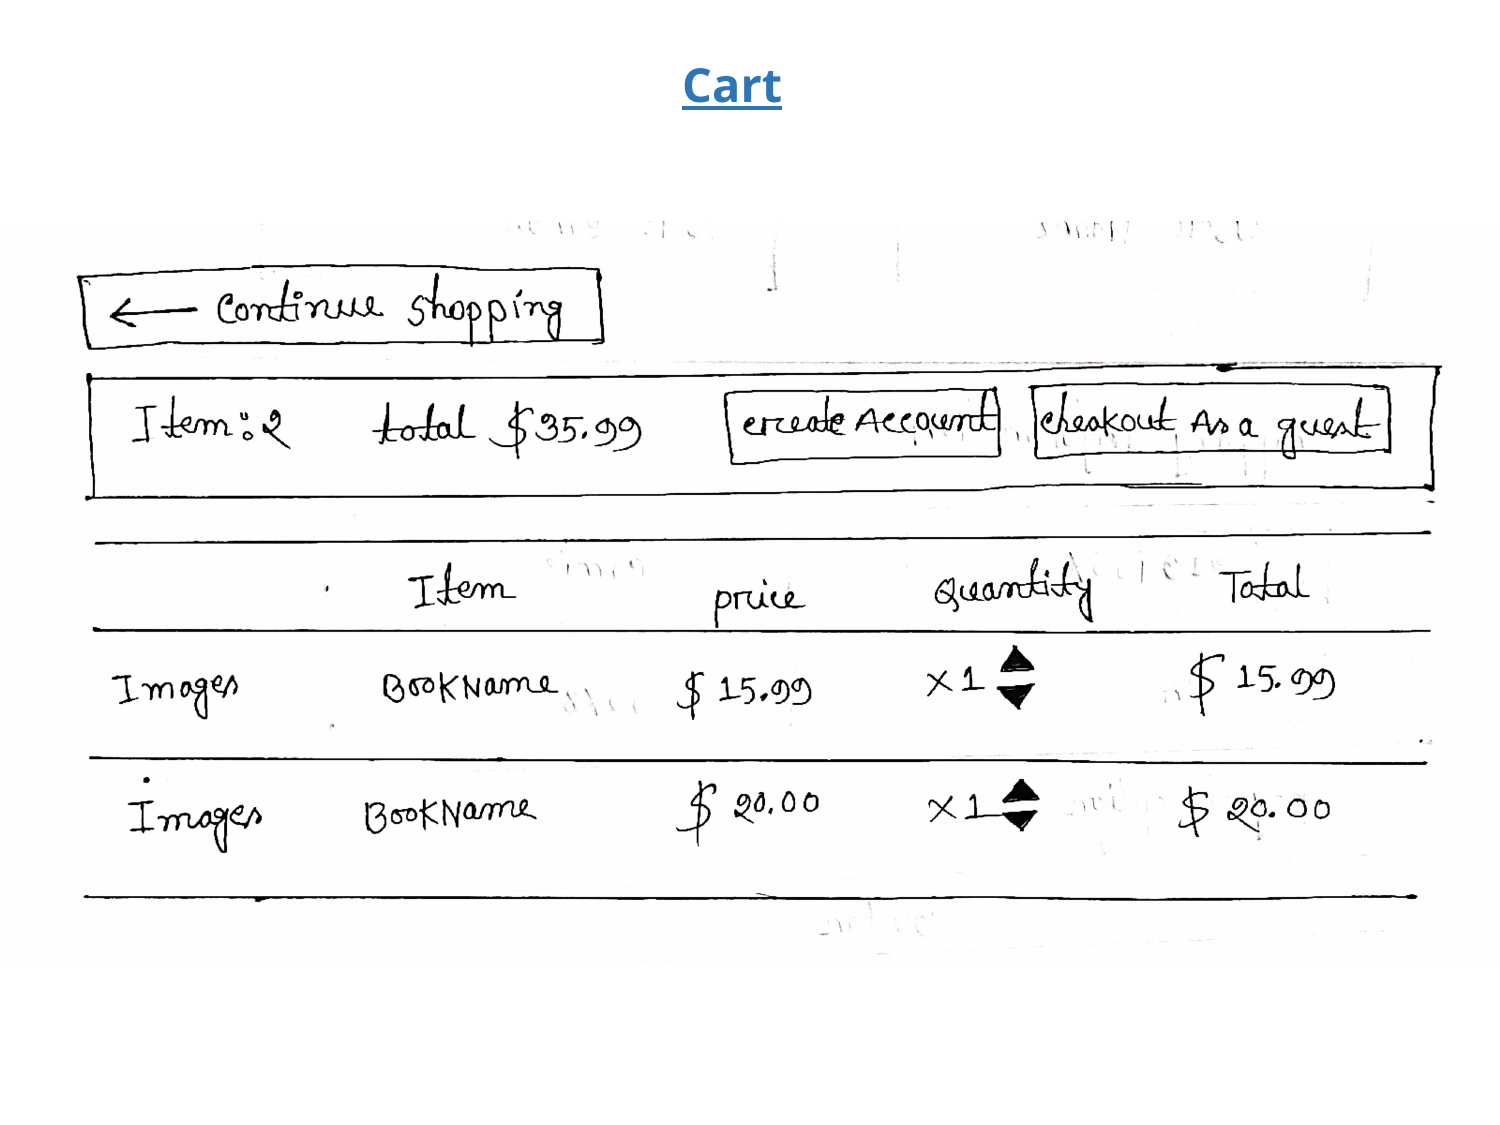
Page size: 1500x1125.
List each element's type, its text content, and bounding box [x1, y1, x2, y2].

title Cart [237, 54, 1228, 121]
picture [0, 221, 1500, 964]
